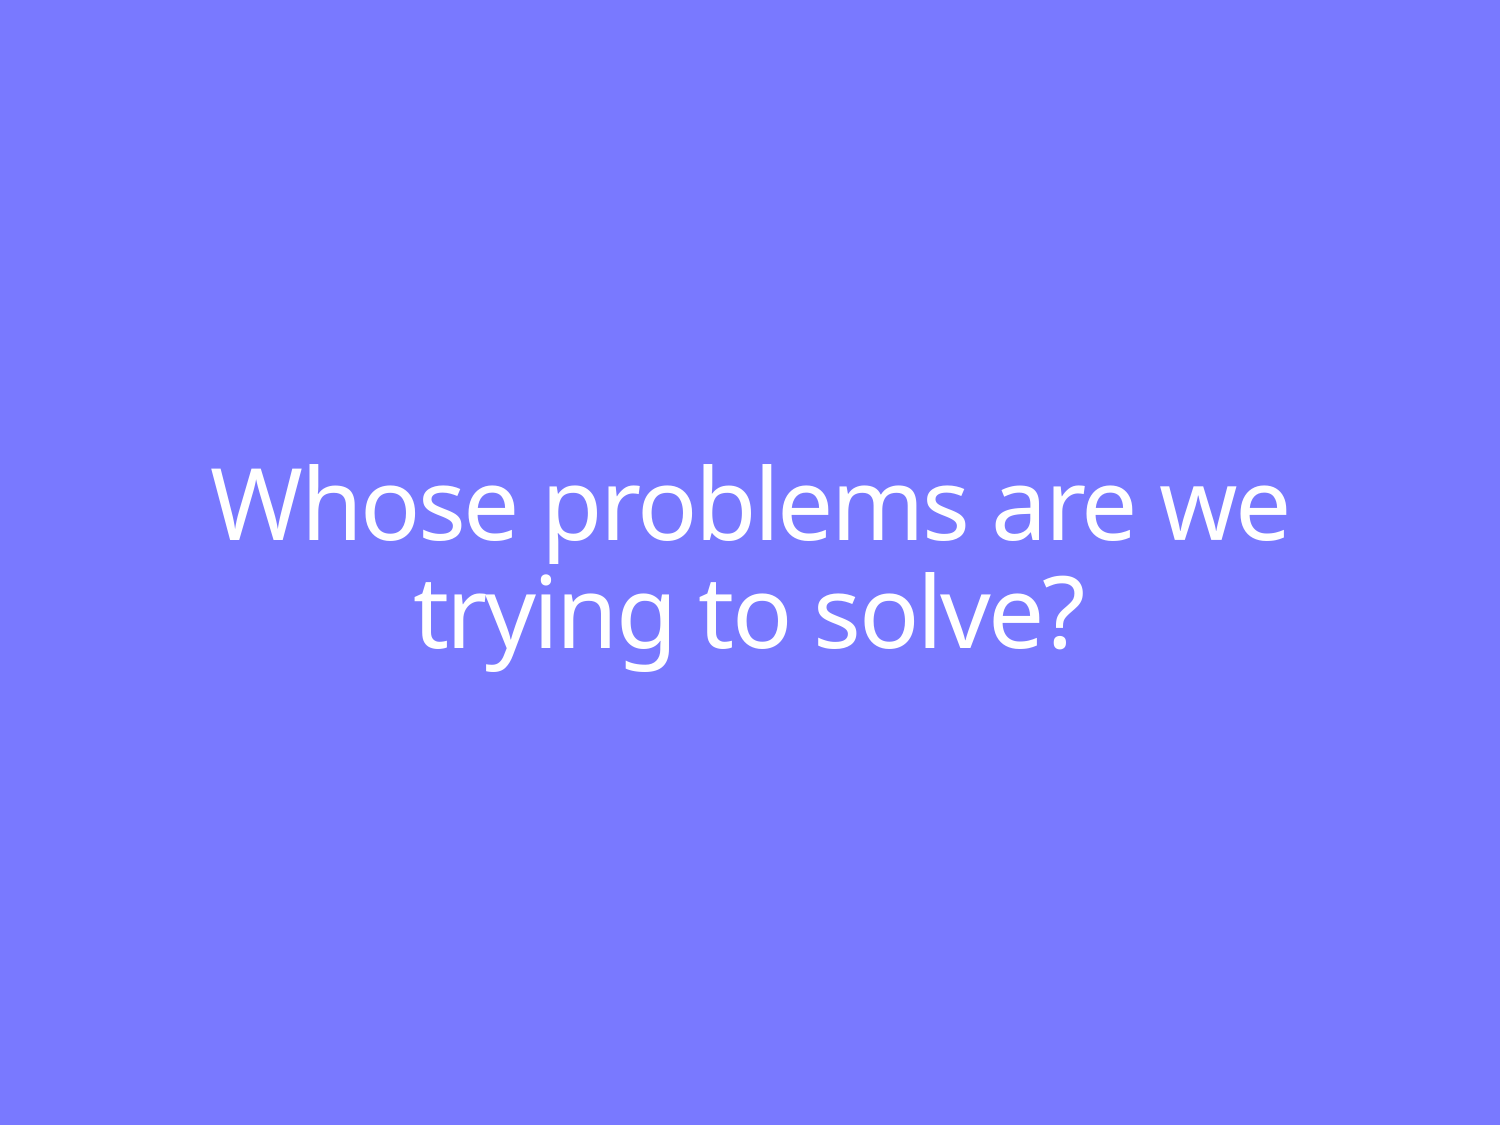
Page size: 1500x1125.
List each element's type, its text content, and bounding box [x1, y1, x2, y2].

title Whose problems are we trying to solve? [75, 0, 1425, 1125]
